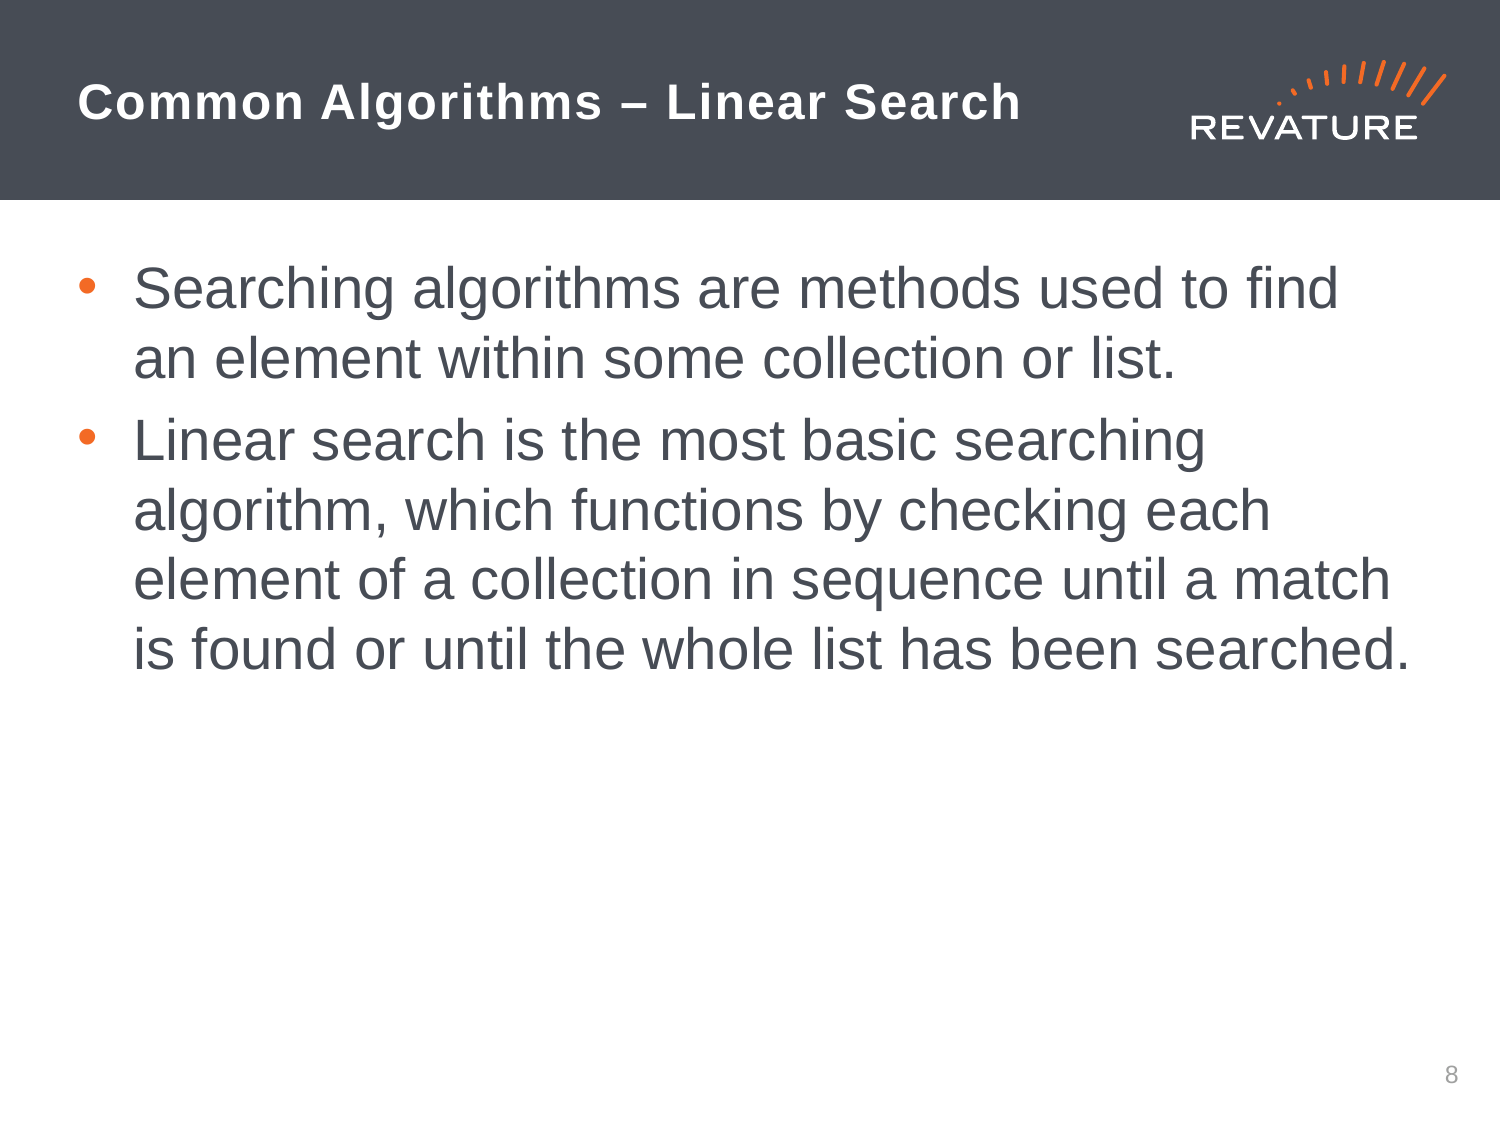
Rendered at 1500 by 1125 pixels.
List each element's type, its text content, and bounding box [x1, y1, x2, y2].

list Searching algorithms are methods used to find an element within some collection or list. Linear search is the most basic searching algorithm, which functions by checking each element of a collection in sequence until a match is found or until the whole list has been searched. [62, 243, 1438, 986]
slide_number 7 [1332, 1043, 1474, 1104]
title Common Algorithms – Linear Search [62, 0, 1084, 200]
